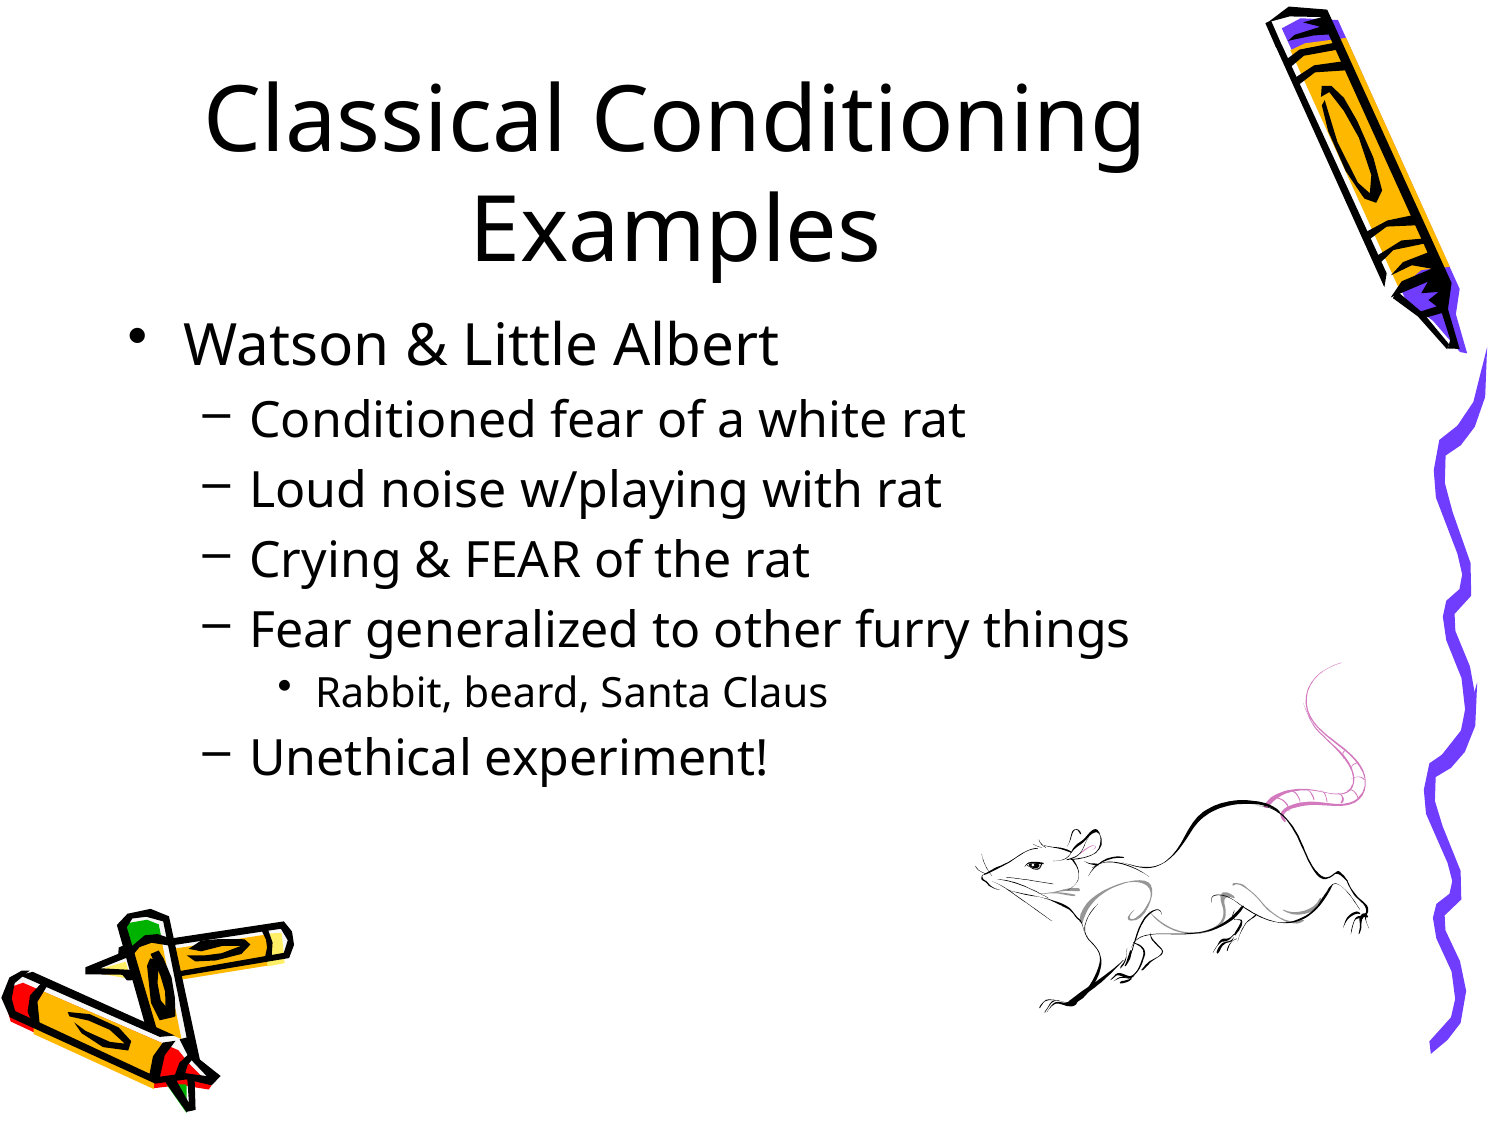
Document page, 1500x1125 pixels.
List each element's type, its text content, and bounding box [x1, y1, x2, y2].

title Classical Conditioning Examples [112, 24, 1240, 288]
picture [974, 662, 1376, 1013]
list Watson & Little Albert Conditioned fear of a white rat Loud noise w/playing with rat Crying & FEAR of the rat Fear generalized to other furry things Rabbit, beard, Santa Claus Unethical experiment! [112, 299, 1375, 900]
